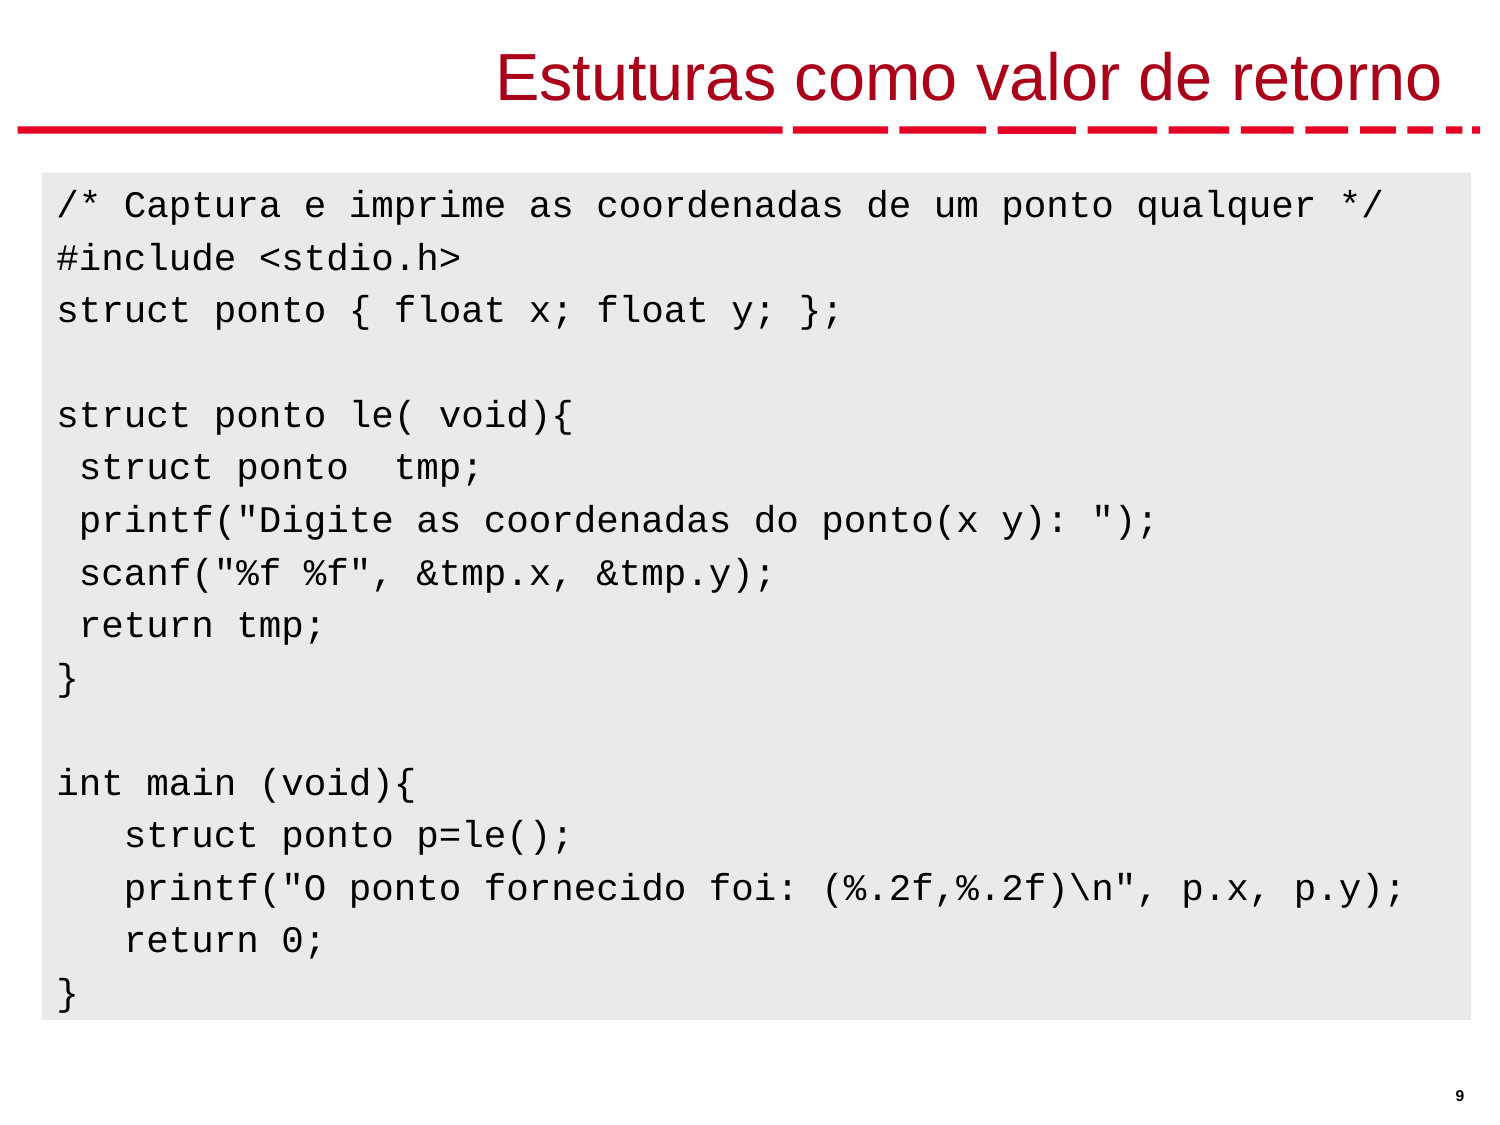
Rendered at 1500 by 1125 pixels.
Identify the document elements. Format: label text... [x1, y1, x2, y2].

text_box /* Captura e imprime as coordenadas de um ponto qualquer */ #include <stdio.h> struct ponto { float x; float y; }; struct ponto le( void){ struct ponto tmp; printf("Digite as coordenadas do ponto(x y): "); scanf("%f %f", &tmp.x, &tmp.y); return tmp; } int main (void){ struct ponto p=le(); printf("O ponto fornecido foi: (%.2f,%.2f)\n", p.x, p.y); return 0; } [41, 172, 1472, 1020]
title Estuturas como valor de retorno [45, 12, 1459, 122]
